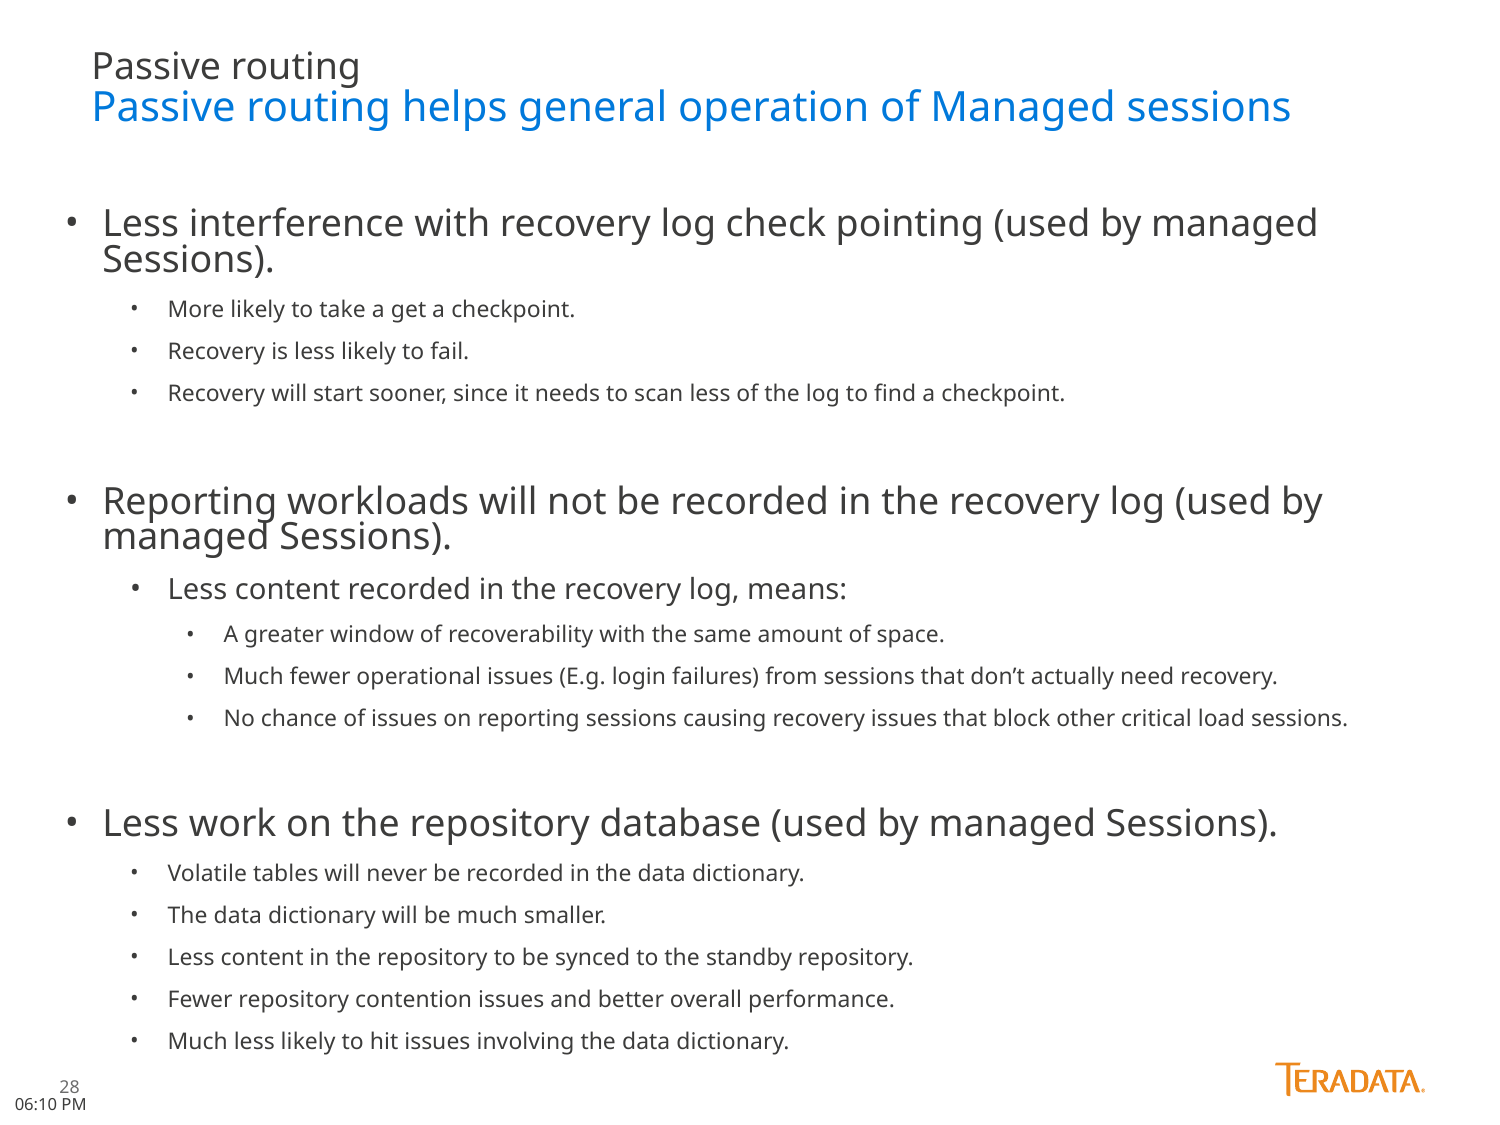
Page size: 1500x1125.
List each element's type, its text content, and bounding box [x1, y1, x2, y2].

text_box Passive routing Passive routing helps general operation of Managed sessions [76, 0, 1427, 184]
list Less interference with recovery log check pointing (used by managed Sessions). More likely to take a get a checkpoint. Recovery is less likely to fail. Recovery will start sooner, since it needs to scan less of the log to find a checkpoint. Reporting workloads will not be recorded in the recovery log (used by managed Sessions). Less content recorded in the recovery log, means: A greater window of recoverability with the same amount of space. Much fewer operational issues (E.g. login failures) from sessions that don’t actually need recovery. No chance of issues on reporting sessions causing recovery issues that block other critical load sessions. Less work on the repository database (used by managed Sessions). Volatile tables will never be recorded in the data dictionary. The data dictionary will be much smaller. Less content in the repository to be synced to the standby repository. Fewer repository contention issues and better overall performance. Much less likely to hit issues involving the data dictionary. [50, 200, 1463, 1063]
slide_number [0, 1086, 211, 1125]
